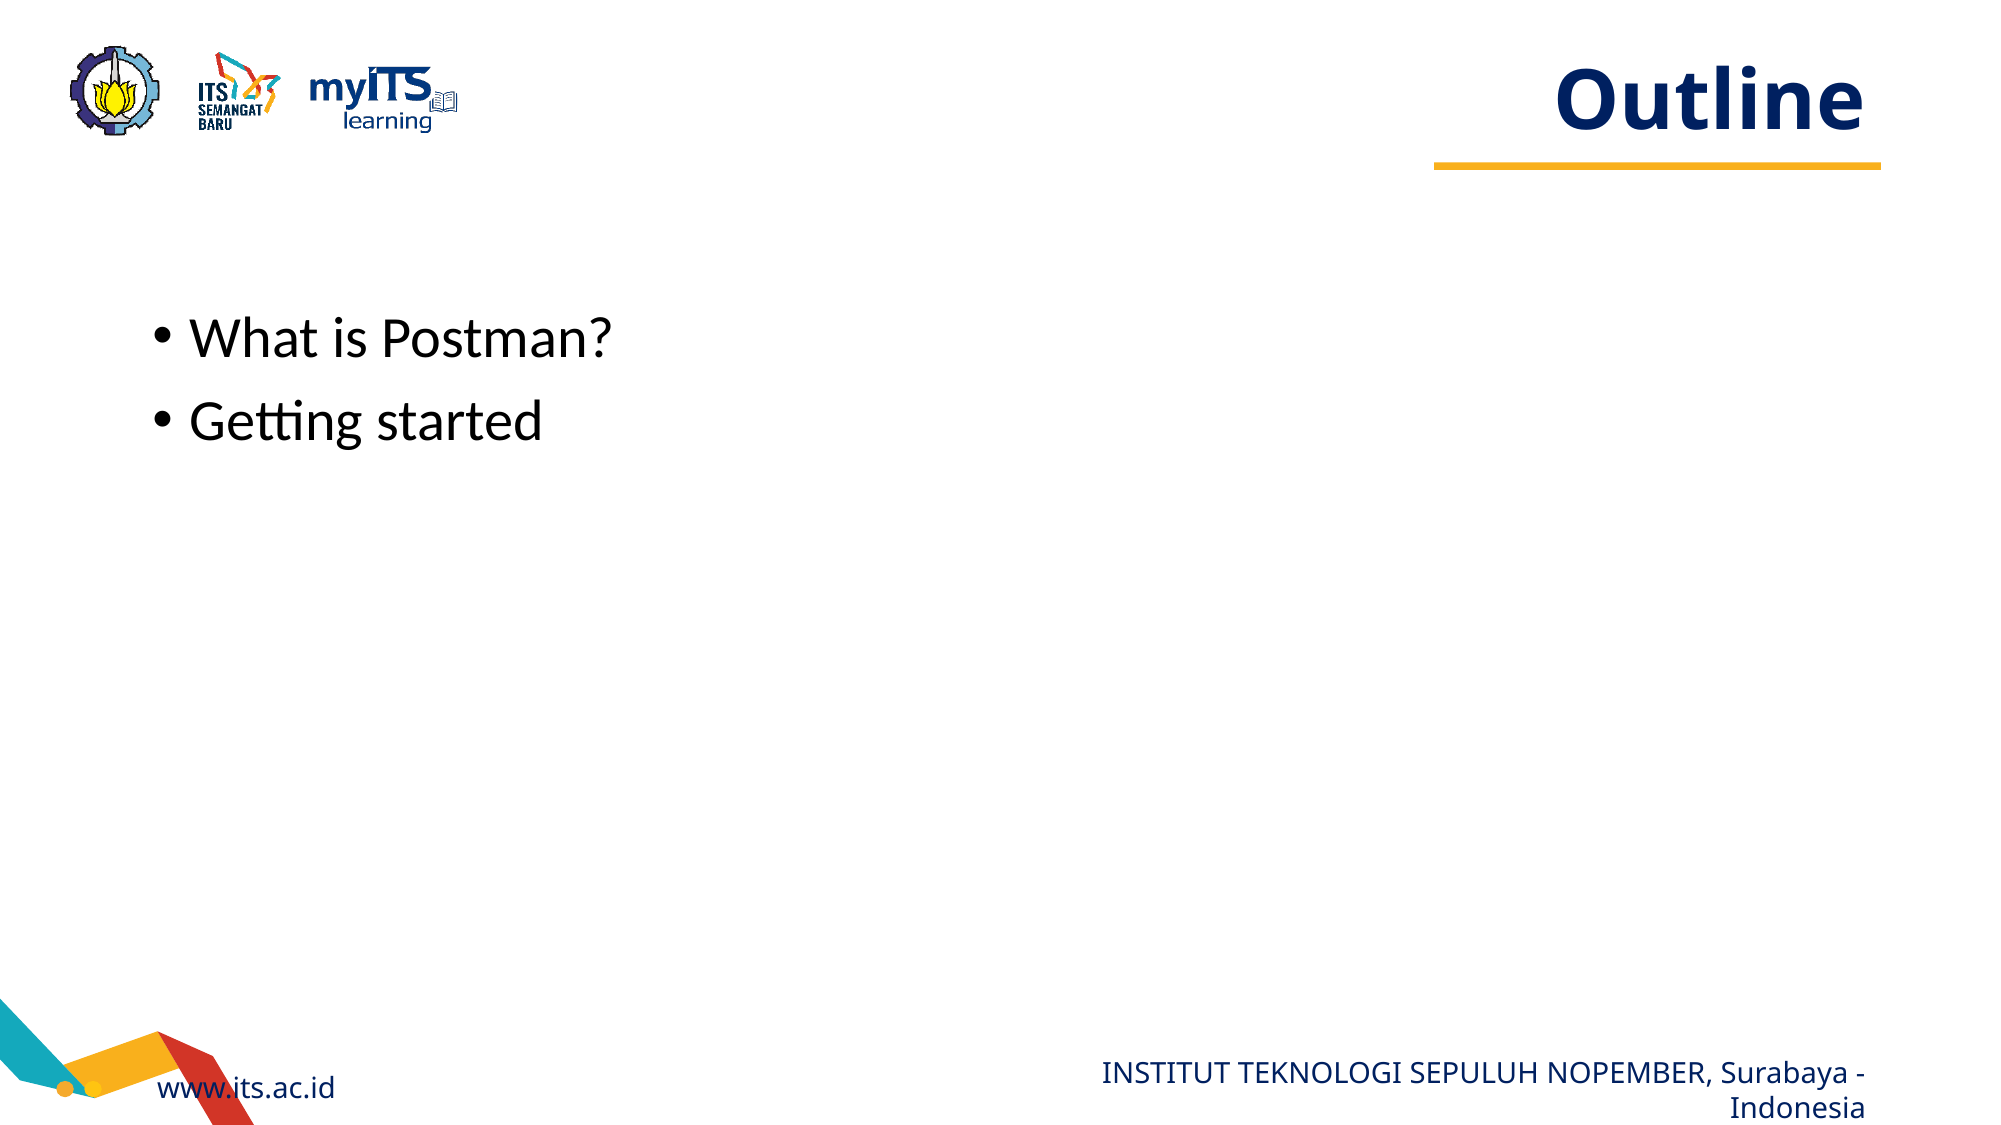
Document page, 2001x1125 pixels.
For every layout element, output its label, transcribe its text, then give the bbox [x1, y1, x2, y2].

text_box INSTITUT TEKNOLOGI SEPULUH NOPEMBER, Surabaya - Indonesia [944, 1046, 1881, 1125]
picture [188, 39, 482, 150]
text_box www.its.ac.id [275, 1061, 785, 1112]
list What is Postman? Getting started [137, 299, 1125, 1014]
text_box Outline [886, 17, 1881, 156]
picture [69, 45, 160, 136]
picture [0, 1019, 275, 1125]
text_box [56, 1080, 102, 1098]
text_box [1433, 161, 1882, 171]
